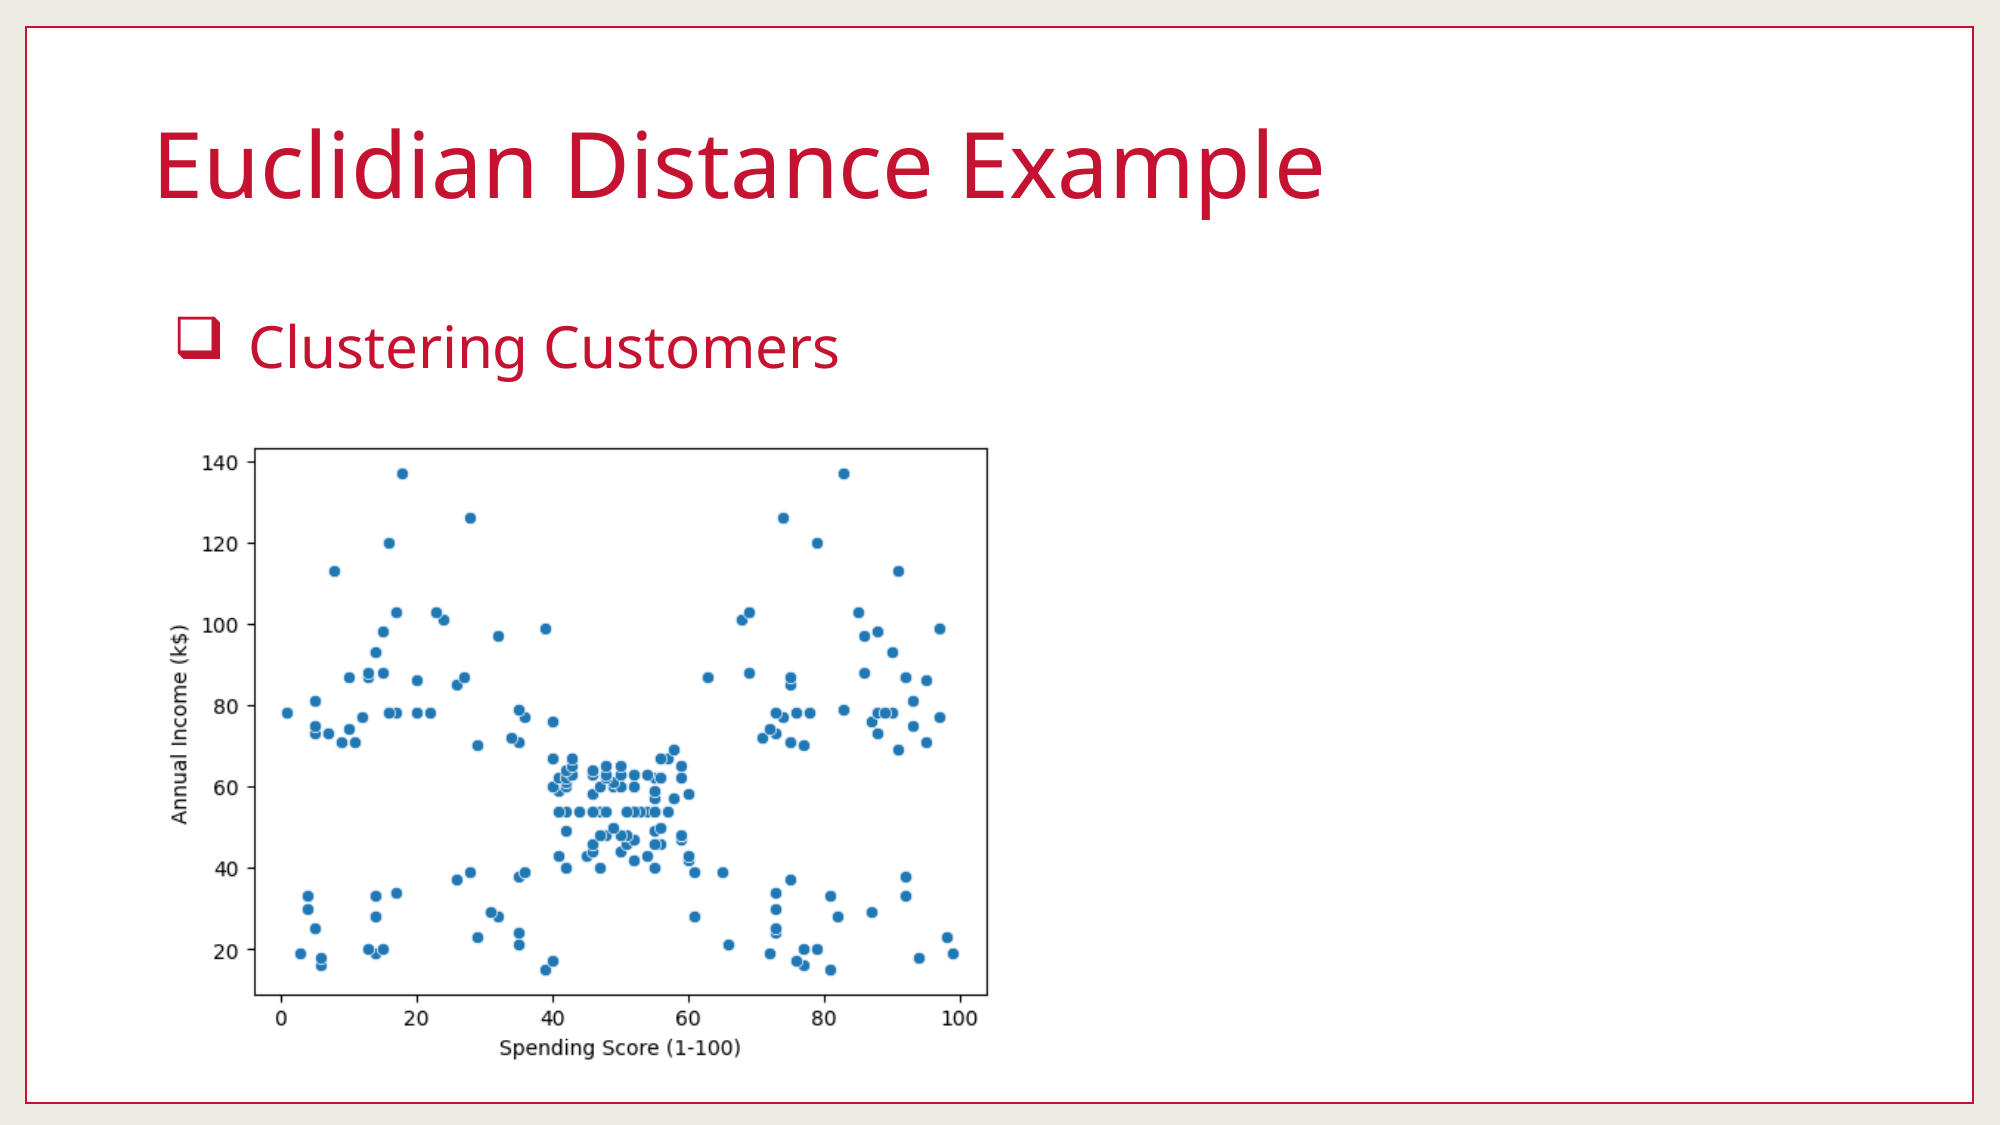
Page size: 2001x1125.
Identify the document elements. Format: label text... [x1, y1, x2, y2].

title Euclidian Distance Example [137, 59, 1863, 278]
picture [157, 434, 1001, 1073]
list Clustering Customers [158, 310, 1976, 1025]
